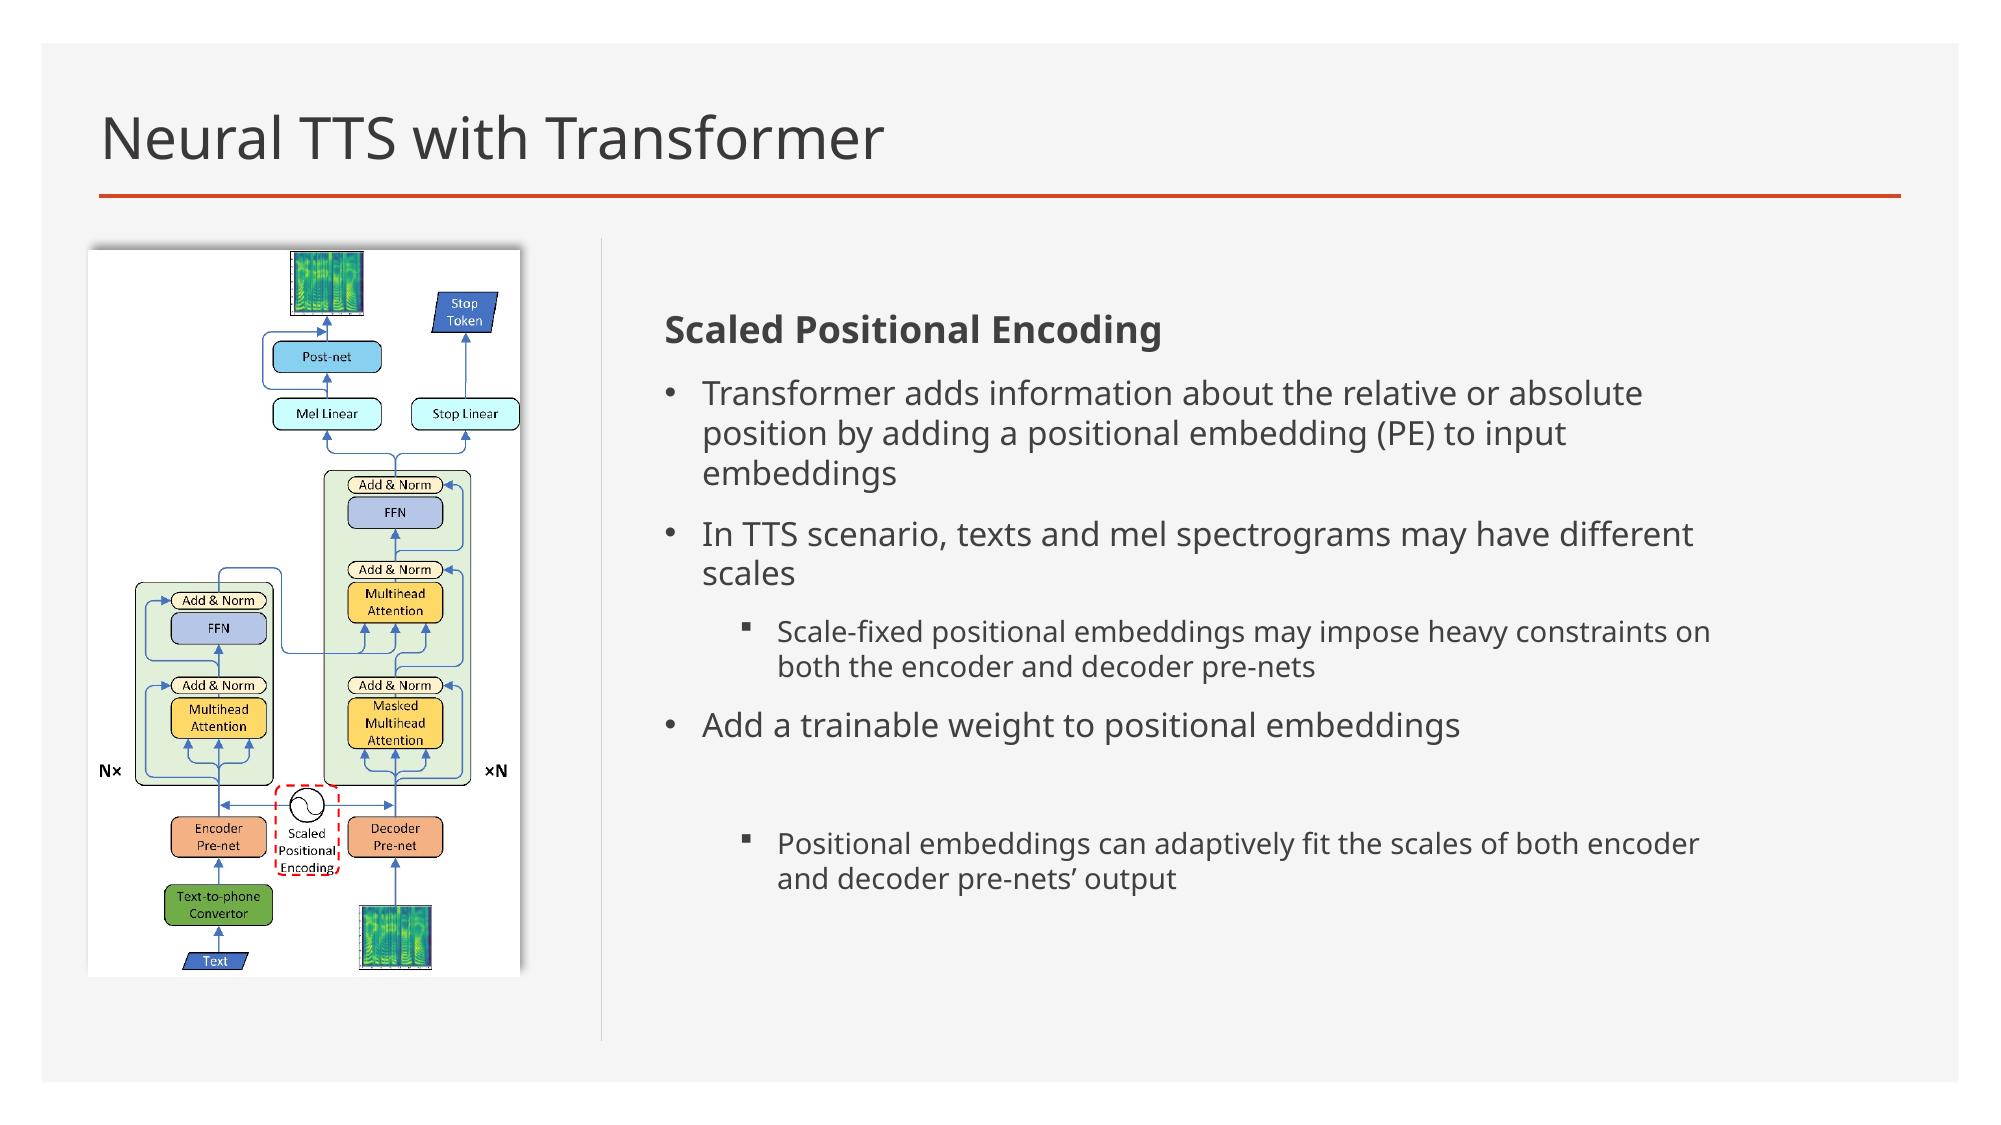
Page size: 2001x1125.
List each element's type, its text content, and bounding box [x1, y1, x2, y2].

title Neural TTS with Transformer [85, 73, 1214, 179]
picture [88, 250, 520, 977]
